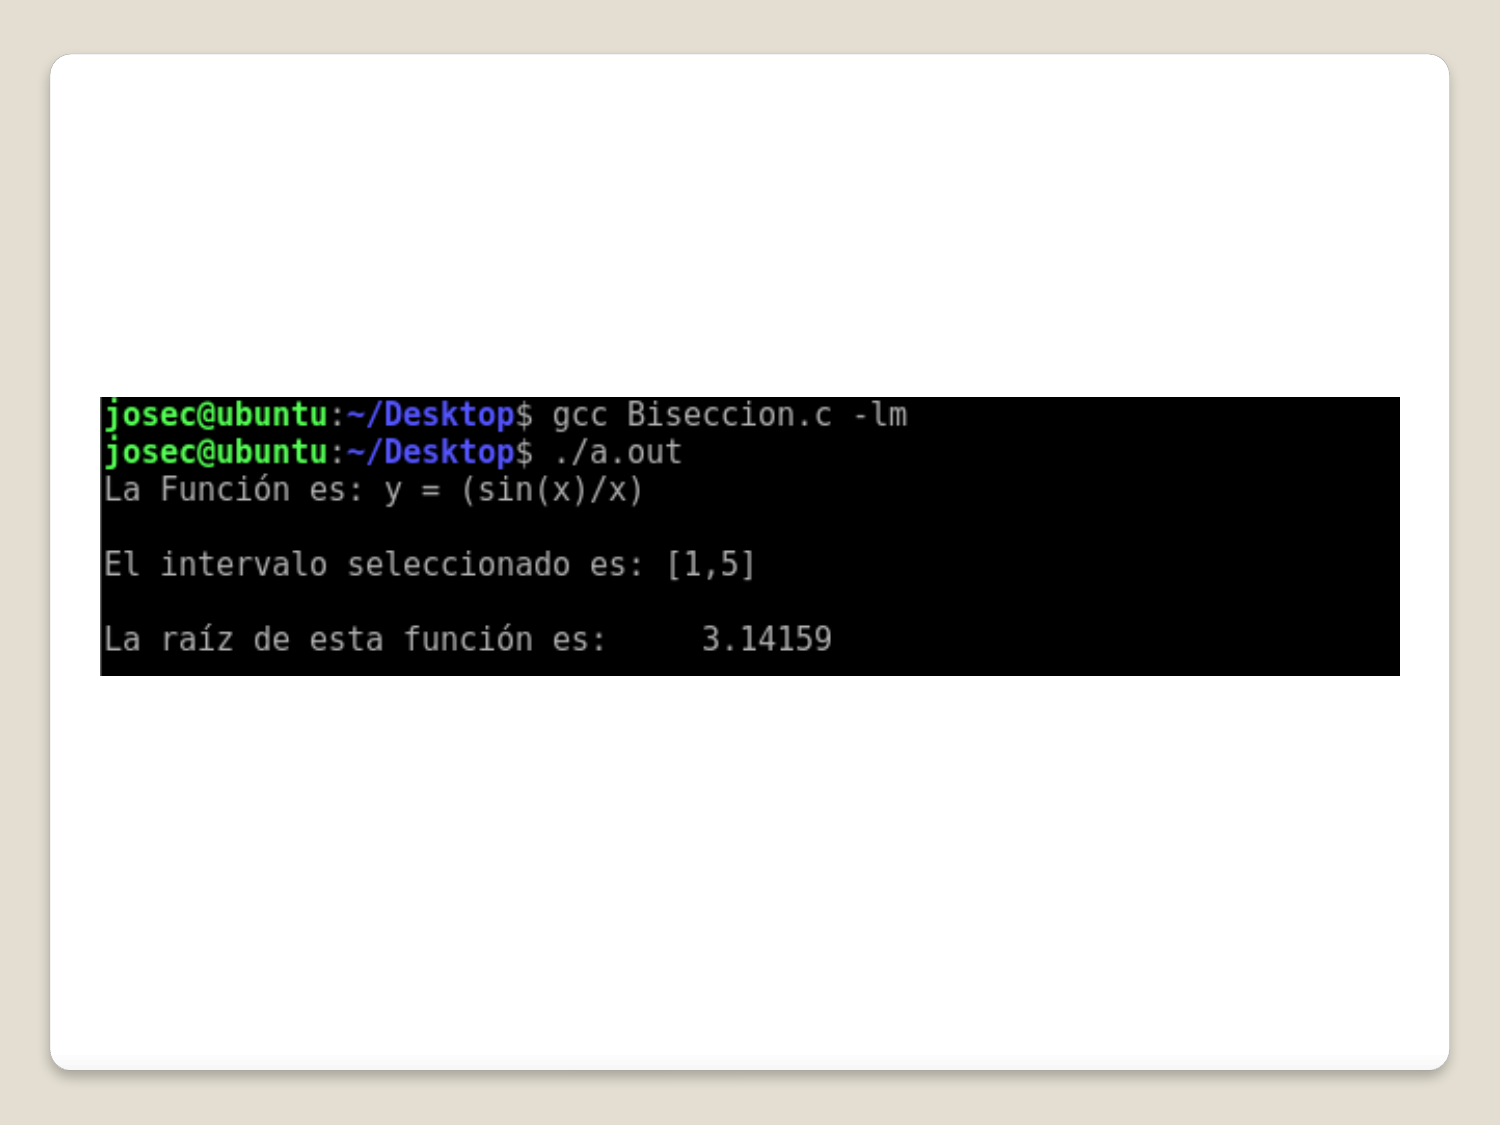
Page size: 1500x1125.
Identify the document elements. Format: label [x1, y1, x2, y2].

picture [100, 396, 1400, 676]
